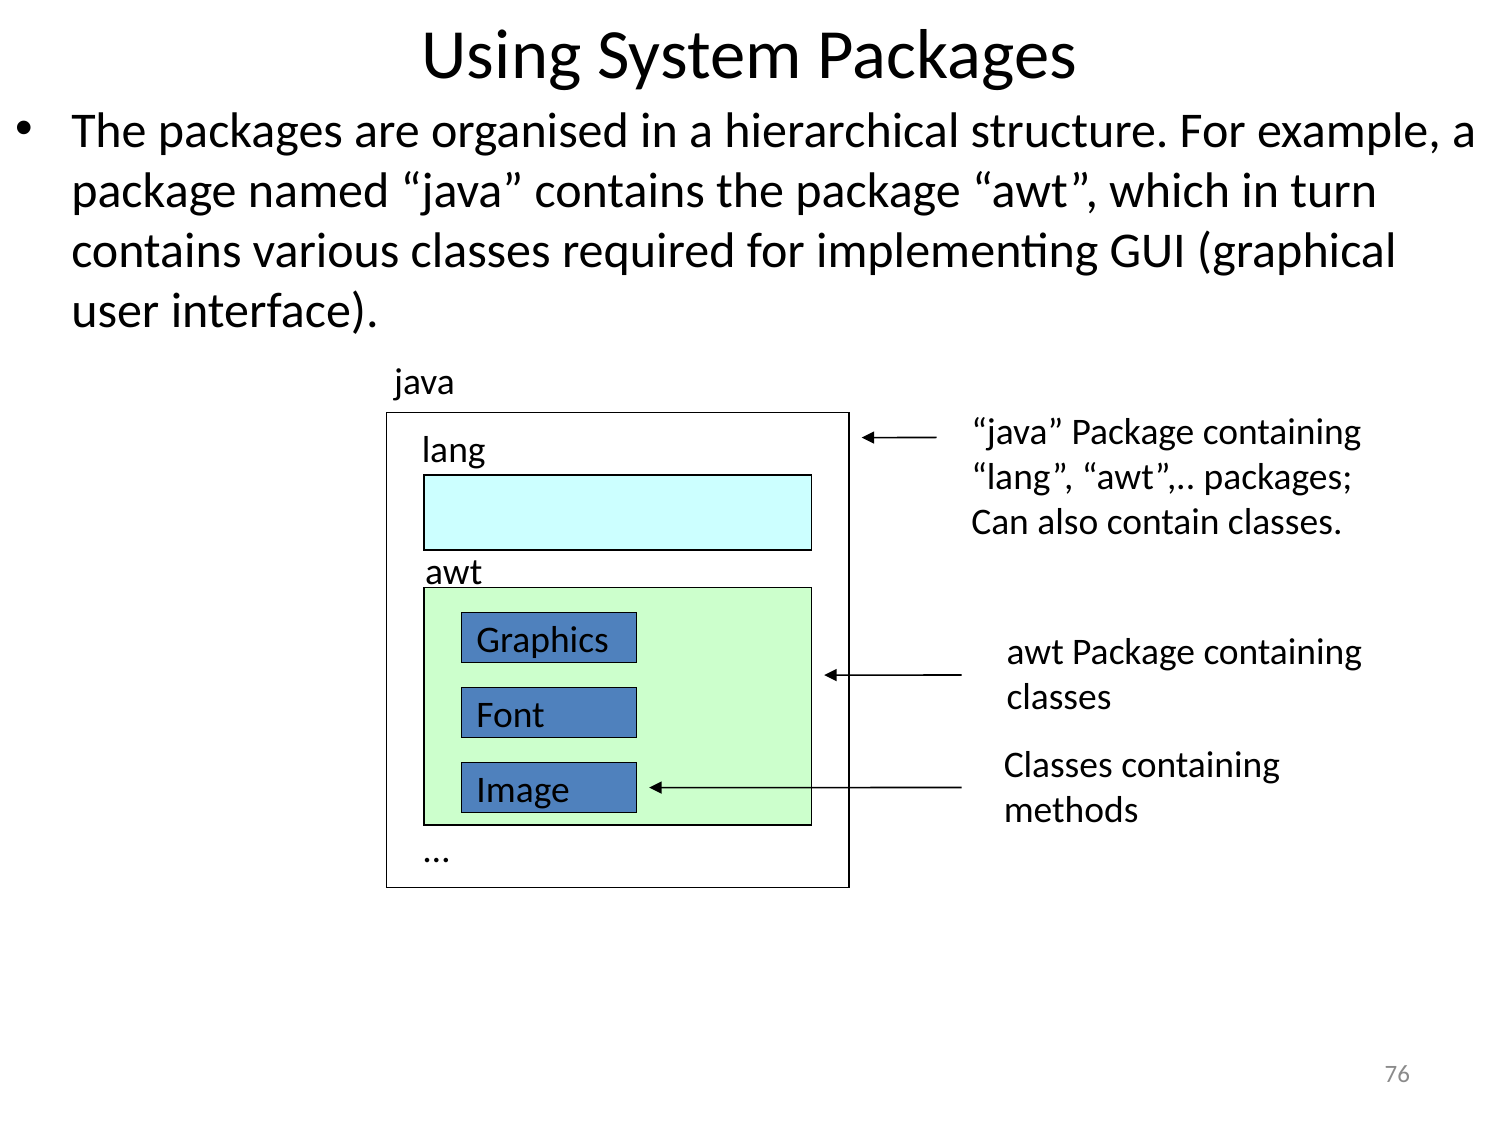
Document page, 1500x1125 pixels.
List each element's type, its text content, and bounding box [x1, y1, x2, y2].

text_box [861, 431, 937, 444]
text_box [424, 587, 812, 825]
text_box Classes containing methods [988, 732, 1304, 837]
text_box “java” Package containing “lang”, “awt”,.. packages; Can also contain classes. [956, 399, 1377, 550]
text_box java [379, 349, 470, 410]
text_box Graphics [461, 612, 637, 663]
list The packages are organised in a hierarchical structure. For example, a package named “java” contains the package “awt”, which in turn contains various classes required for implementing GUI (graphical user interface). [0, 89, 1496, 833]
text_box [386, 412, 850, 888]
text_box lang [407, 417, 501, 478]
text_box awt [410, 539, 498, 600]
text_box awt Package containing classes [991, 619, 1378, 725]
text_box [824, 668, 962, 682]
text_box … [408, 817, 465, 878]
text_box [649, 781, 962, 794]
slide_number 76 [1074, 1042, 1425, 1103]
text_box Font [461, 687, 637, 738]
title Using System Packages [3, 0, 1496, 89]
text_box [424, 474, 812, 550]
text_box Image [461, 762, 637, 813]
